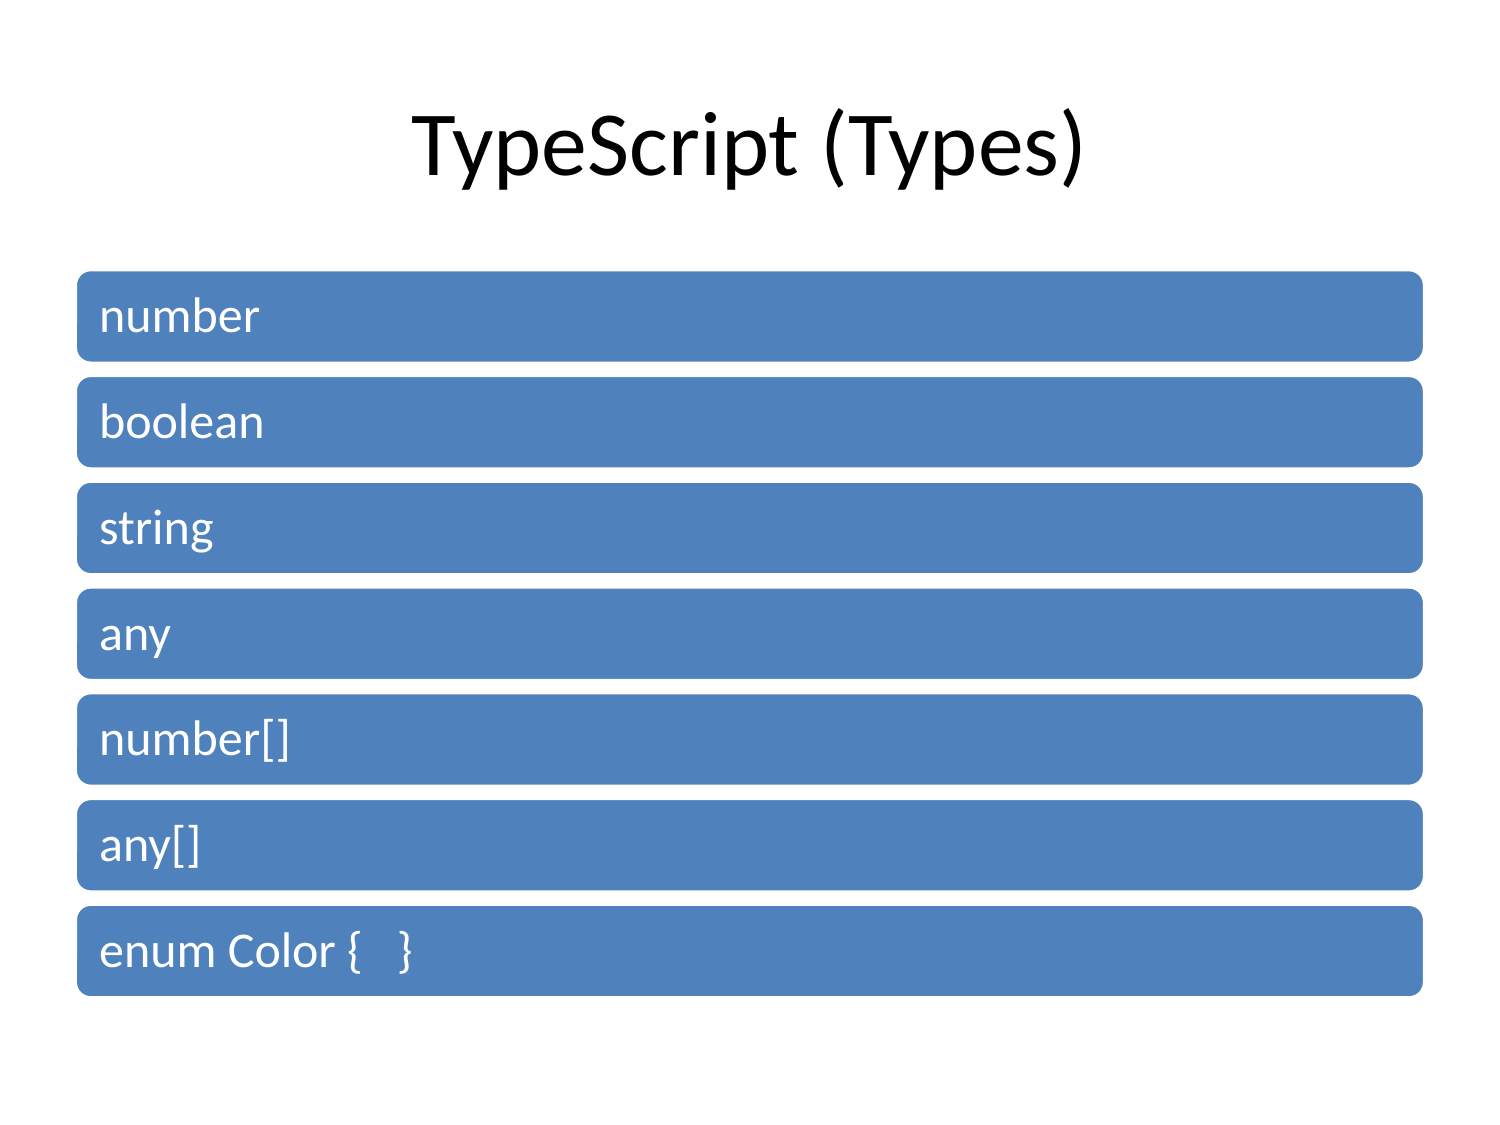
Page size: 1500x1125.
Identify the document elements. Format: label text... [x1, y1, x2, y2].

title TypeScript (Types) [75, 45, 1425, 233]
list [74, 262, 1426, 1006]
